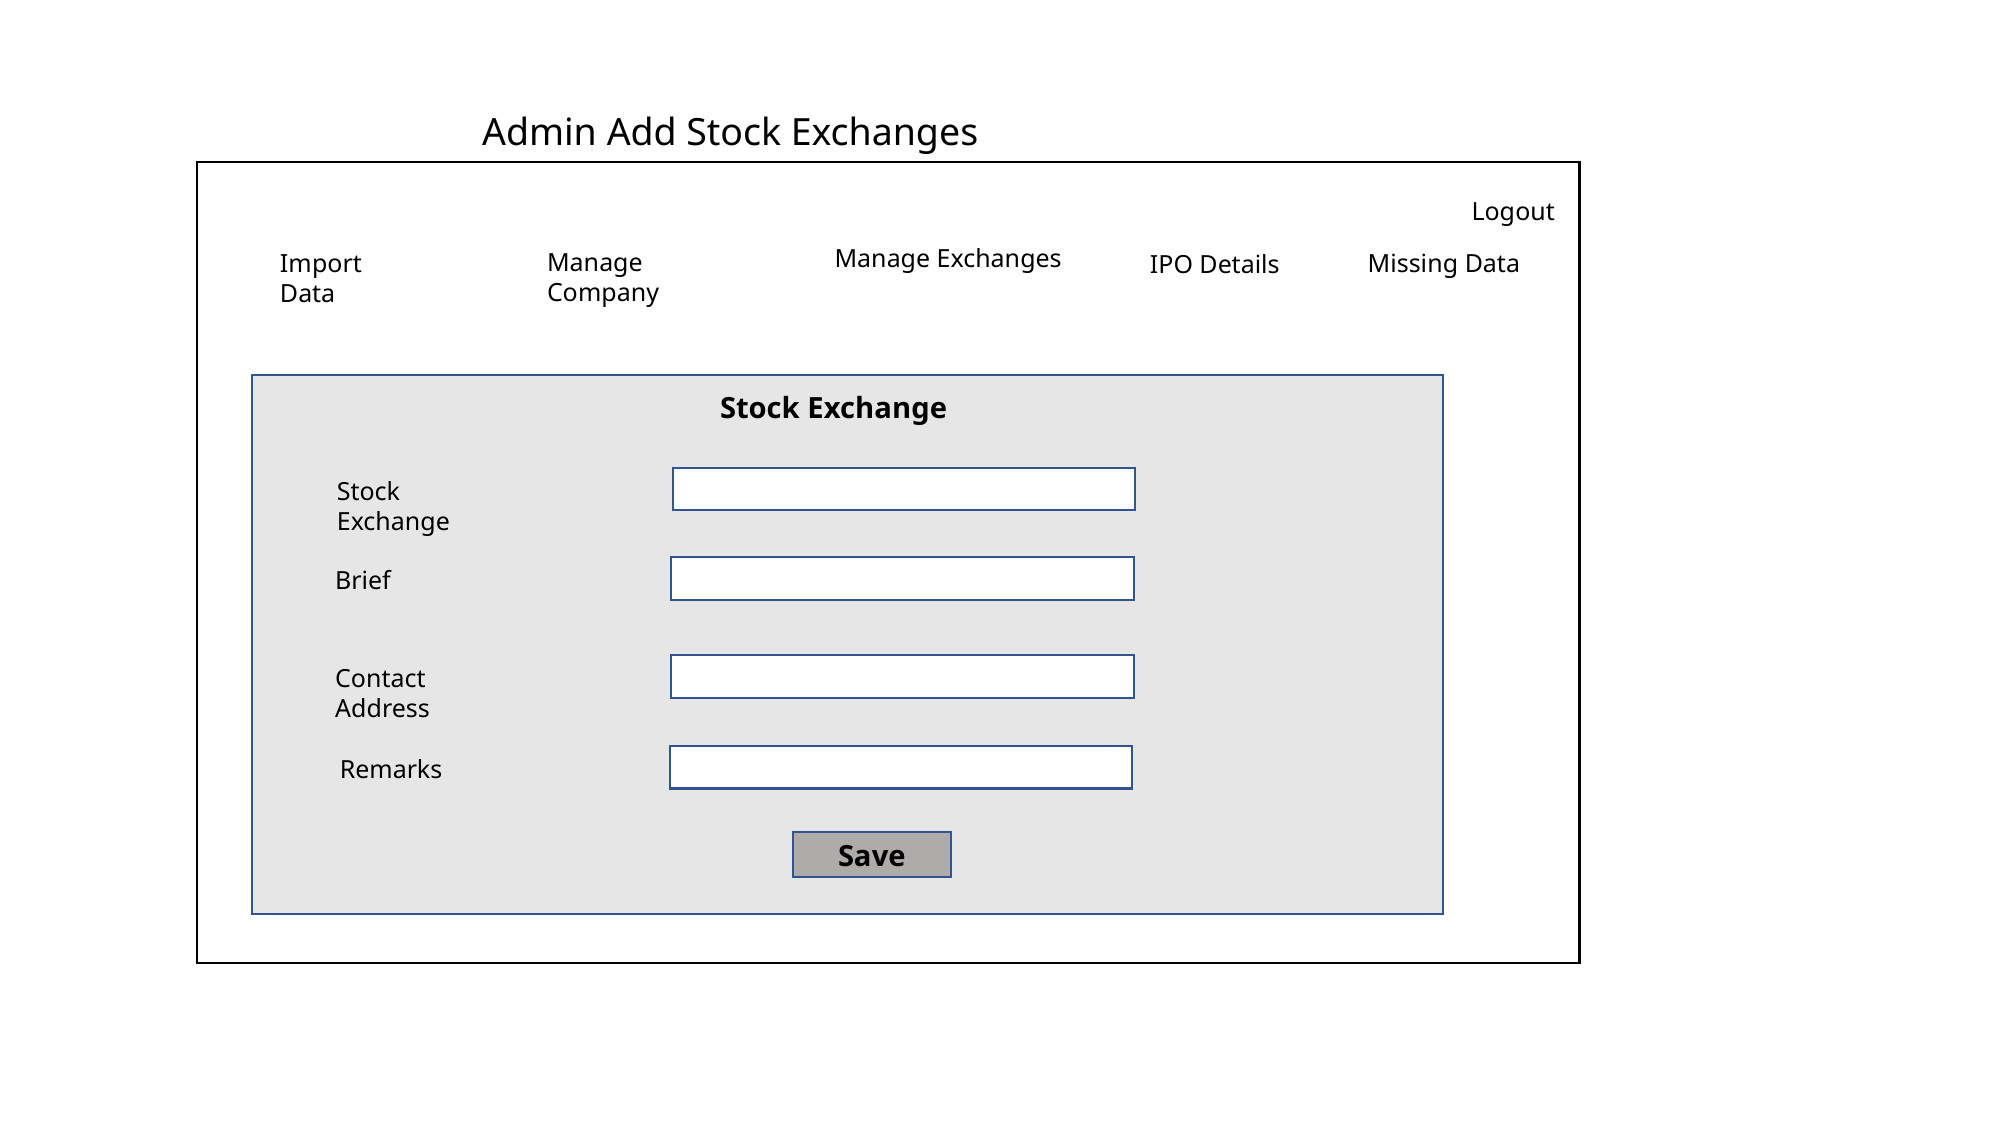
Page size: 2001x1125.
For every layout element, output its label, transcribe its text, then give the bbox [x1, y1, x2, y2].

text_box Missing Data [1352, 240, 1544, 285]
text_box IPO Details [1135, 241, 1309, 287]
text_box [196, 161, 1581, 964]
text_box [251, 374, 1444, 915]
text_box Brief [320, 557, 531, 603]
text_box Remarks [325, 746, 536, 791]
text_box [670, 654, 1135, 699]
text_box Manage Company [532, 239, 767, 314]
text_box [670, 556, 1135, 601]
text_box Manage Exchanges [819, 235, 1083, 281]
text_box Save [792, 831, 952, 878]
text_box Stock Exchange [705, 382, 1133, 432]
text_box Contact Address [320, 655, 531, 730]
text_box [669, 745, 1133, 790]
text_box Logout [1456, 187, 1618, 233]
text_box [672, 467, 1136, 511]
text_box Admin Add Stock Exchanges [467, 100, 1323, 161]
text_box Import Data [265, 240, 426, 315]
text_box Stock Exchange [322, 467, 533, 543]
